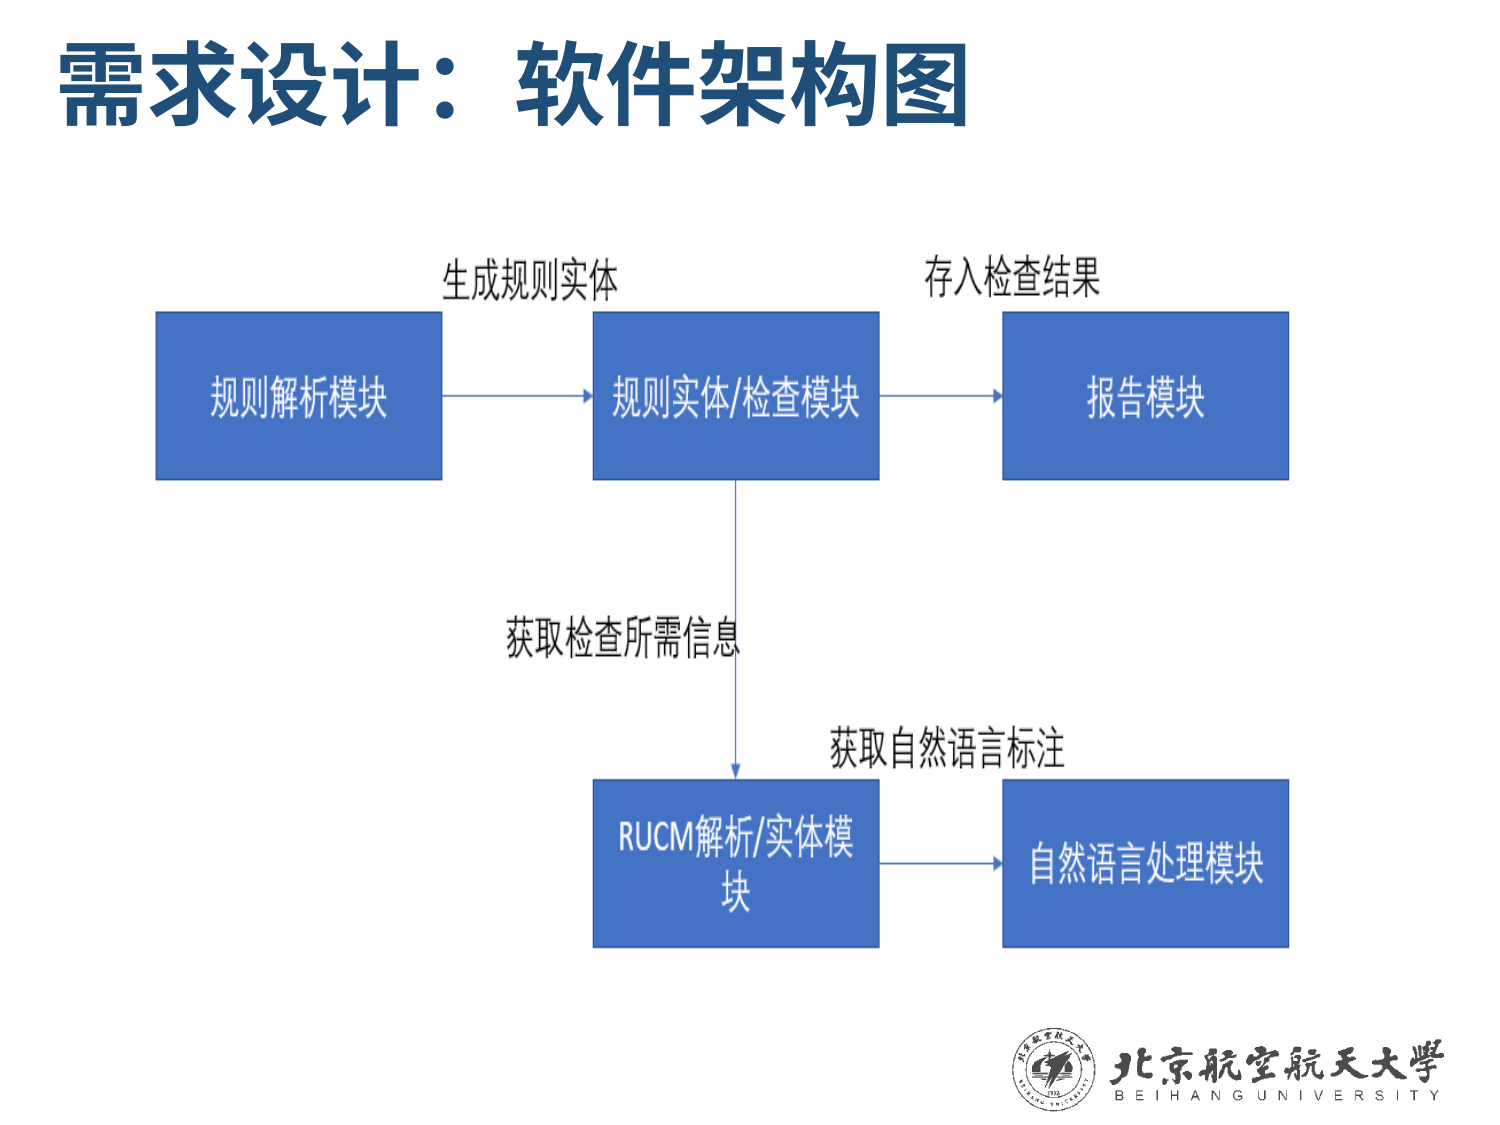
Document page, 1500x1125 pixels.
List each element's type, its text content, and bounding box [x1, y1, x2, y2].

title 需求设计：软件架构图 [40, 0, 1434, 183]
picture [135, 182, 1365, 1000]
